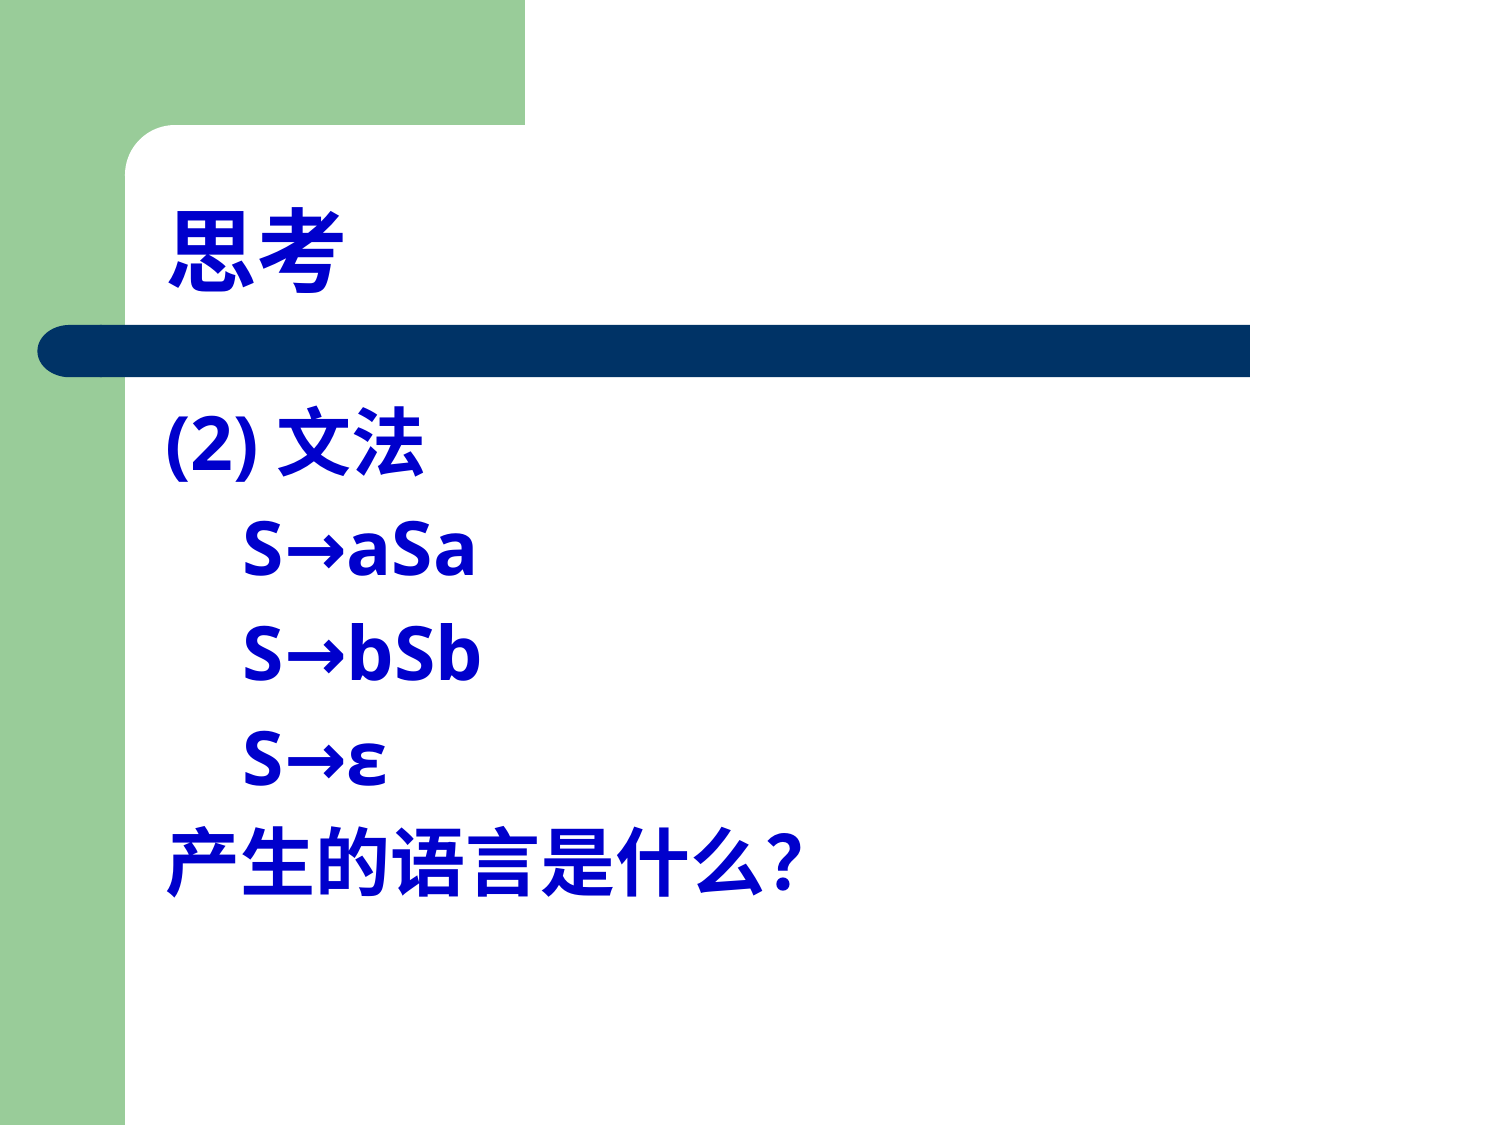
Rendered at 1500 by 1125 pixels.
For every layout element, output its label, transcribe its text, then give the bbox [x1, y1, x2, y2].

title 思考 [149, 124, 1463, 313]
list (2)文法 S→aSa S→bSb S→ε 产生的语言是什么？ [149, 387, 1463, 1001]
